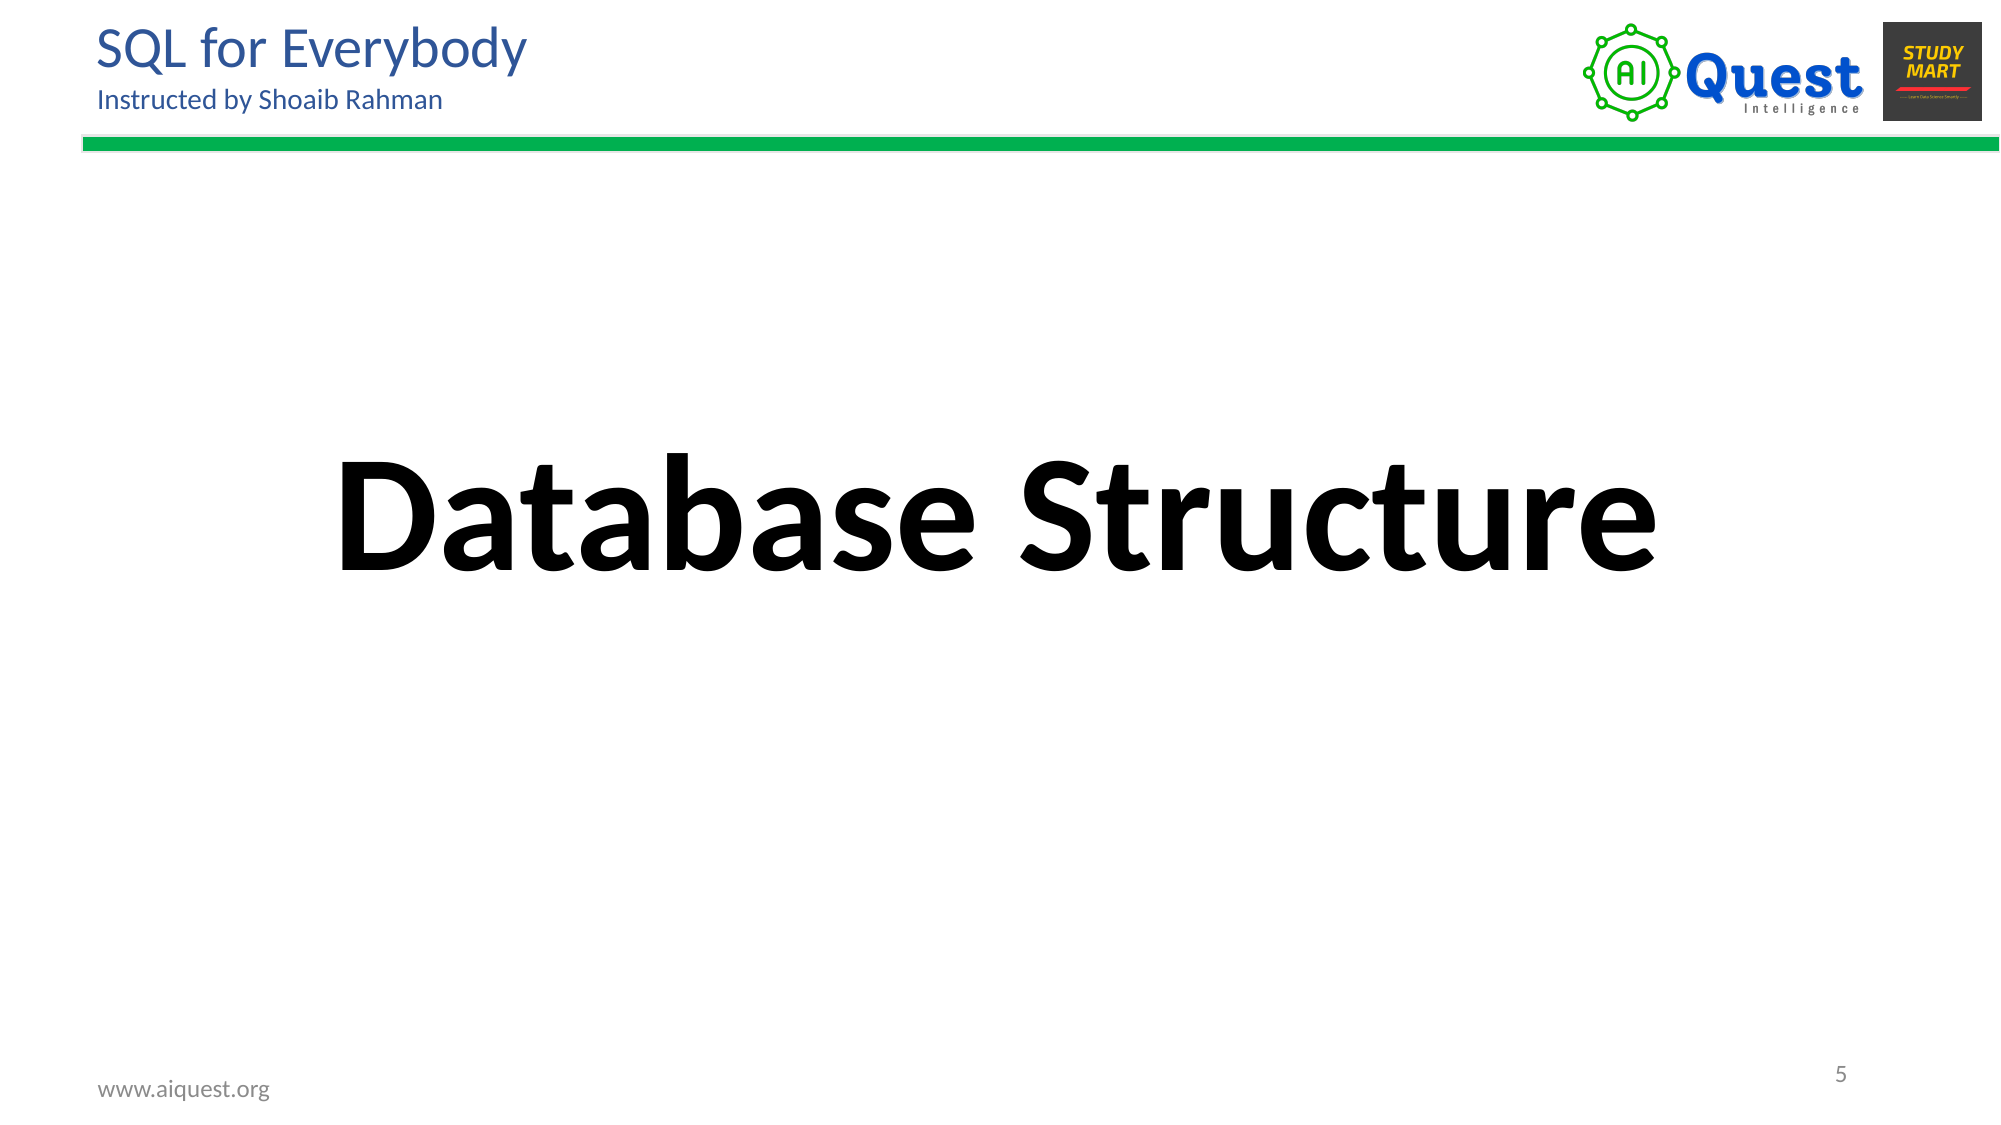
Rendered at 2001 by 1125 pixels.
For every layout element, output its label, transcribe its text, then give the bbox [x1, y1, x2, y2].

text_box [81, 134, 2000, 153]
text_box Instructed by Shoaib Rahman [82, 73, 871, 123]
footer www.aiquest.org [82, 1057, 286, 1117]
slide_number 5 [1412, 1042, 1863, 1103]
picture [1883, 22, 1982, 121]
text_box SQL for Everybody [82, 1, 907, 87]
picture [1583, 23, 1866, 122]
text_box Database Structure [318, 396, 1681, 611]
